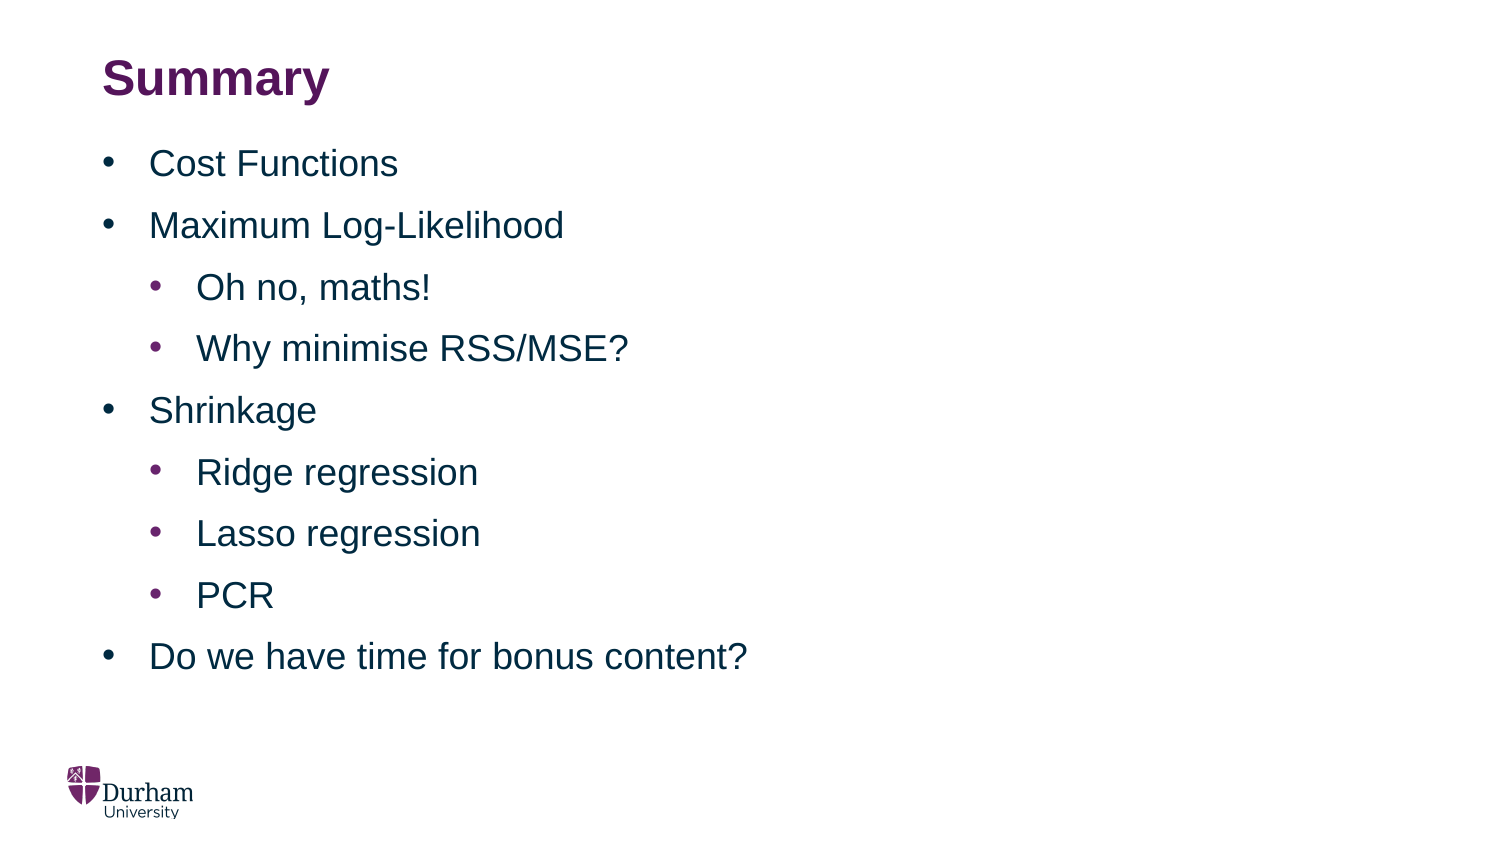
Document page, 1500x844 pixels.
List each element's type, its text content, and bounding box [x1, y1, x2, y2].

list Cost Functions Maximum Log-Likelihood Oh no, maths! Why minimise RSS/MSE? Shrinkage Ridge regression Lasso regression PCR Do we have time for bonus content? [101, 139, 1399, 618]
title Summary [101, 45, 1399, 139]
